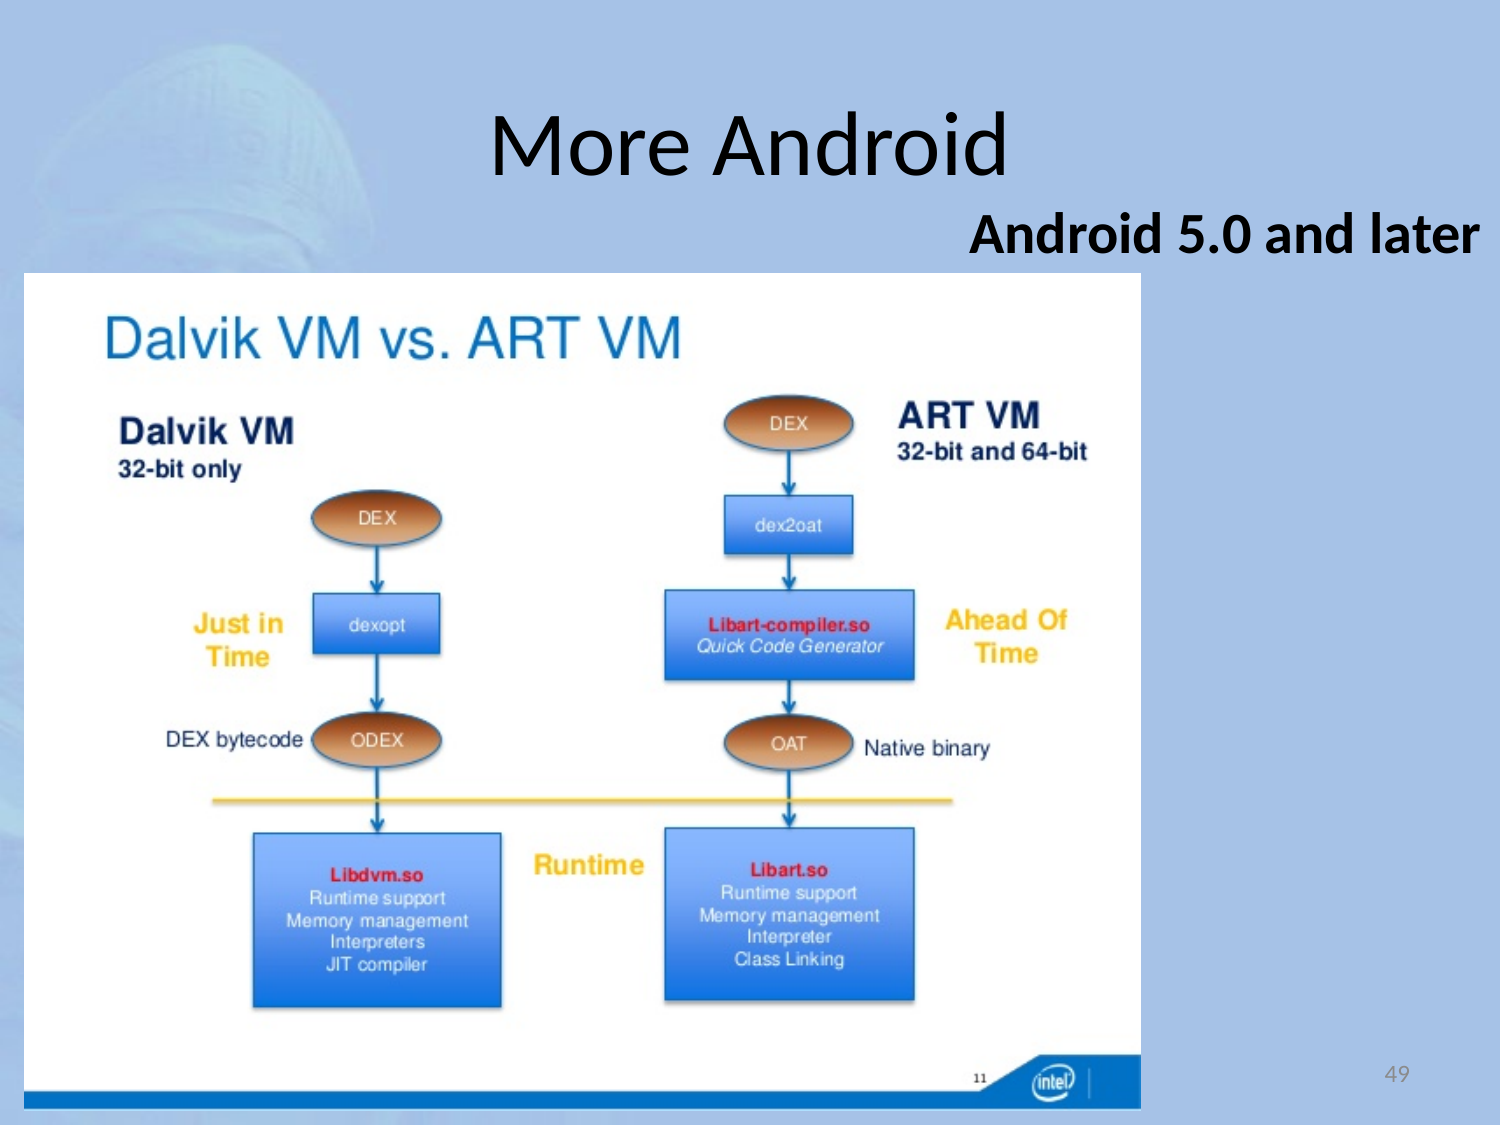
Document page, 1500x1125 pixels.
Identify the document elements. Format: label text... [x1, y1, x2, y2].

picture [0, 0, 1500, 1125]
text_box Android 5.0 and later [954, 187, 1497, 273]
slide_number 49 [1144, 1042, 1425, 1103]
title More Android [75, 45, 1425, 233]
